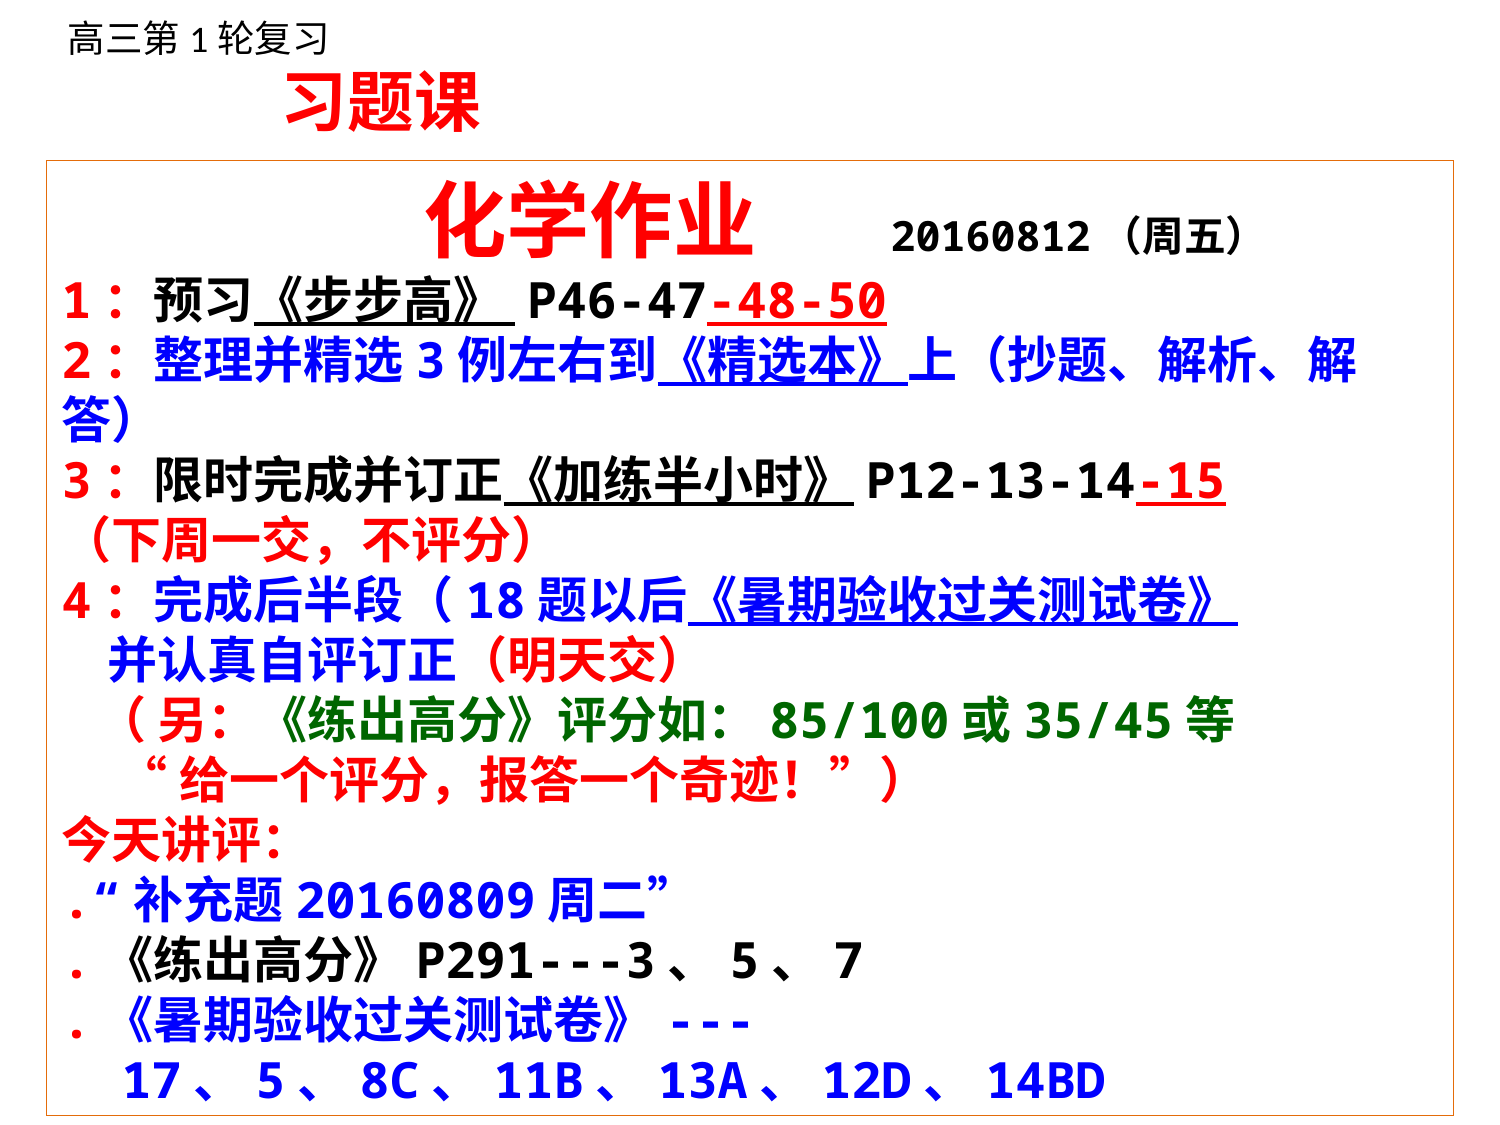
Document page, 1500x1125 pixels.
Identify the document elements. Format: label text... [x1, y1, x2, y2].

text_box 高三第1轮复习 习题课 [53, 7, 1454, 147]
text_box 化学作业 20160812（周五） 1：预习《步步高》 P46-47-48-50 2：整理并精选3例左右到《精选本》上（抄题、解析、解答） 3：限时完成并订正《加练半小时》P12-13-14-15 （下周一交，不评分） 4：完成后半段（18题以后《暑期验收过关测试卷》 并认真自评订正（明天交） （ 另：《练出高分》评分如：85/100或35/45等 “给一个评分，报答一个奇迹！”） 今天讲评： .“补充题20160809周二” .《练出高分》P291---3、5、7 .《暑期验收过关测试卷》--- 17、5、8C、11B、13A、12D、14BD [46, 160, 1454, 1116]
